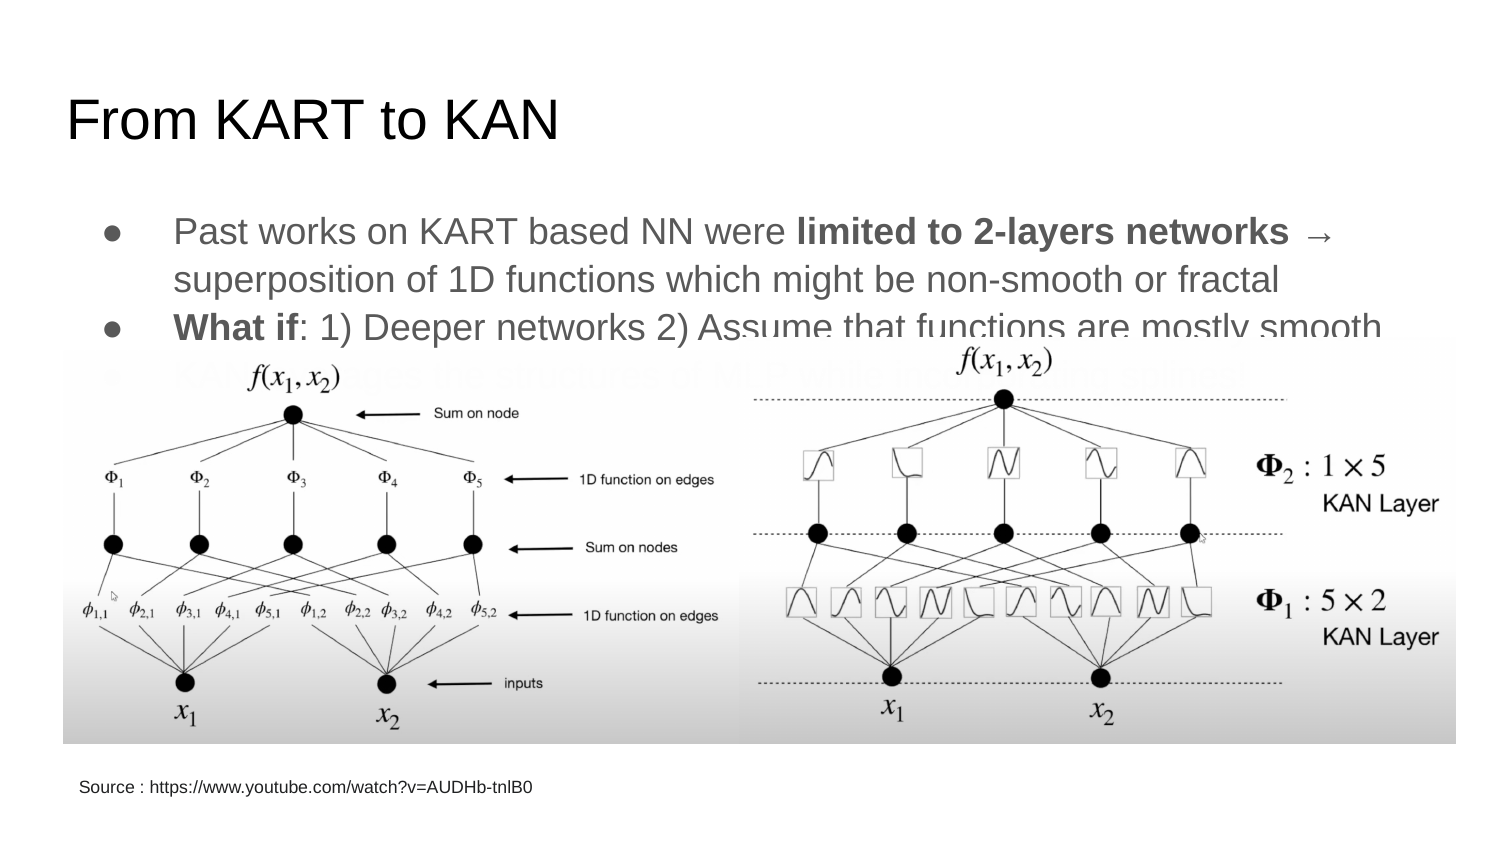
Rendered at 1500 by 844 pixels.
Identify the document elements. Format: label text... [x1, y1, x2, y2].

list Past works on KART based NN were limited to 2-layers networks → superposition of 1D functions which might be non-smooth or fractal What if: 1) Deeper networks 2) Assume that functions are mostly smooth KAN leverages the structures of MLP while incorporating splines! [51, 189, 1449, 750]
text_box Source : https://www.youtube.com/watch?v=AUDHb-tnlB0 [63, 758, 1243, 824]
title From KART to KAN [51, 72, 1449, 167]
picture [63, 337, 1456, 744]
